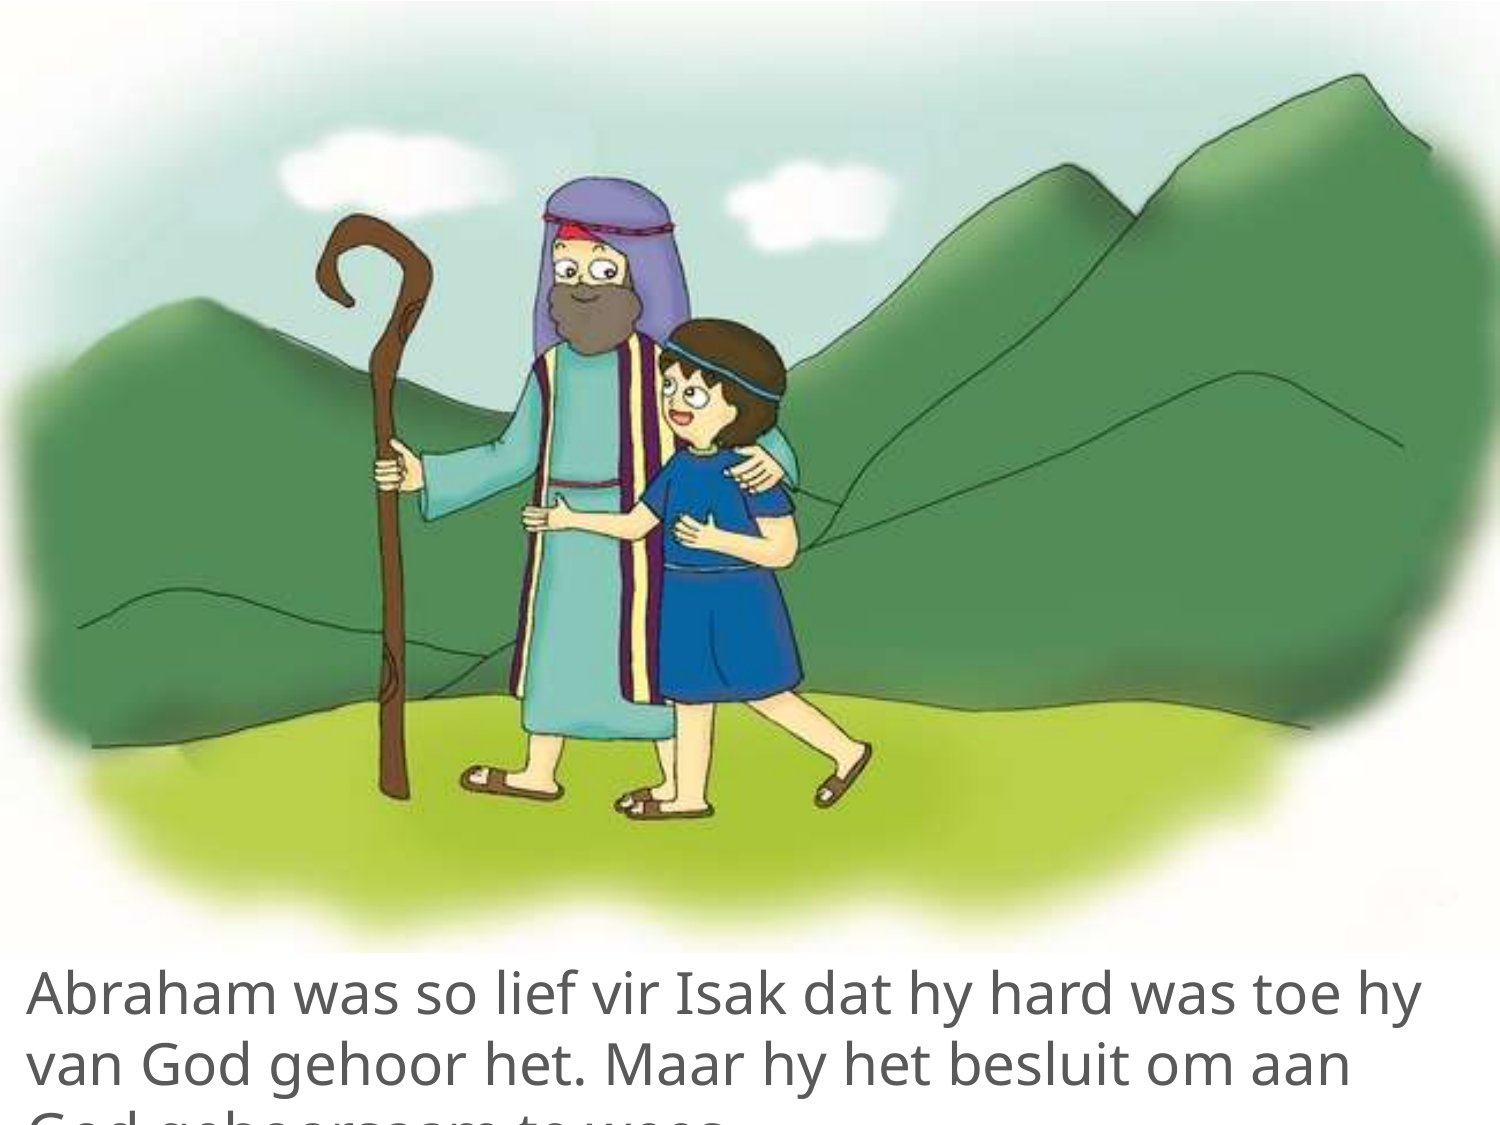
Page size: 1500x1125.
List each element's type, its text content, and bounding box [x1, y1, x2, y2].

picture [0, 0, 1500, 953]
text_box Abraham was so lief vir Isak dat hy hard was toe hy van God gehoor het. Maar hy het besluit om aan God gehoorsaam te wees. [11, 960, 1483, 1125]
